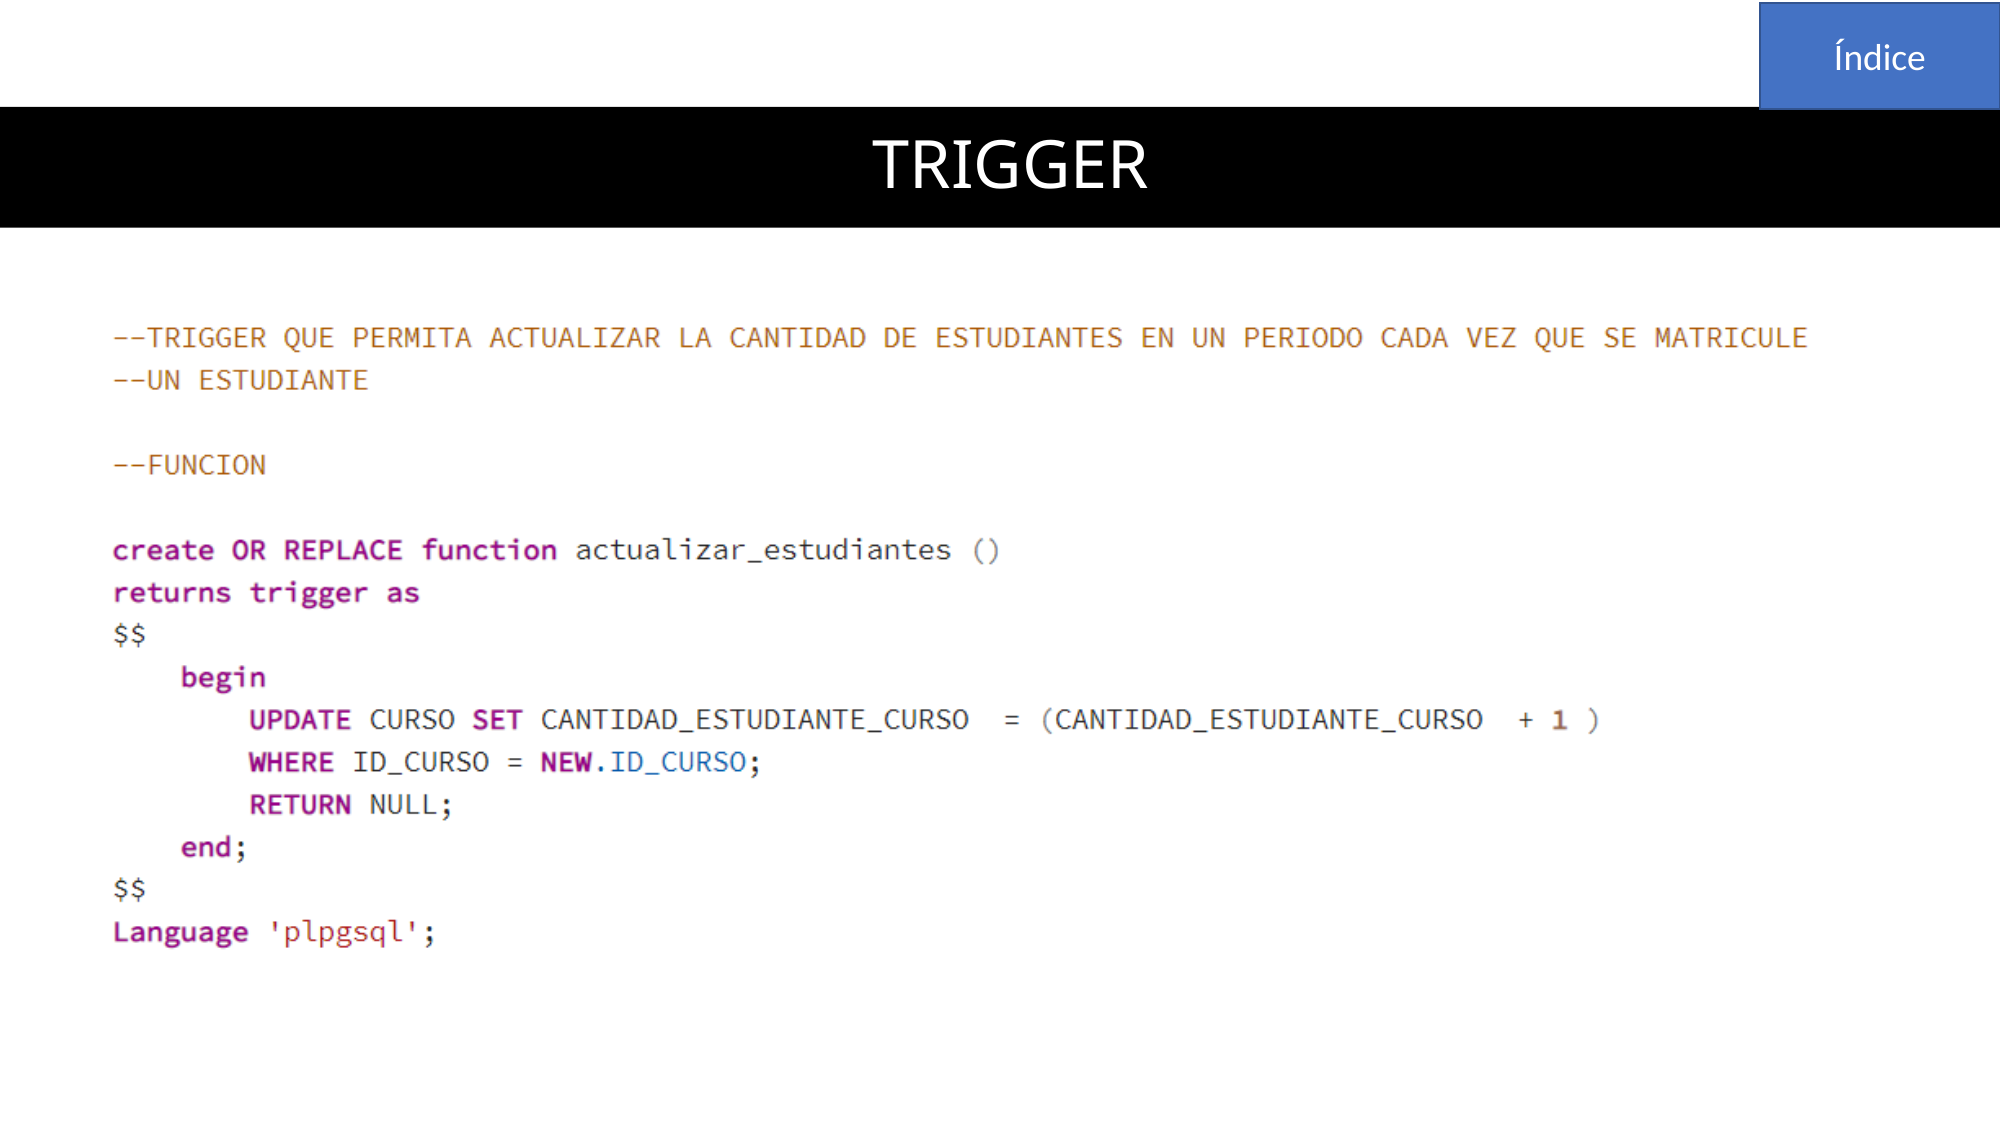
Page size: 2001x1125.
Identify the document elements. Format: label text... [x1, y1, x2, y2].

text_box Índice [1759, 2, 2000, 110]
title TRIGGER [91, 105, 1931, 228]
text_box [0, 106, 2000, 229]
picture [106, 287, 1945, 969]
